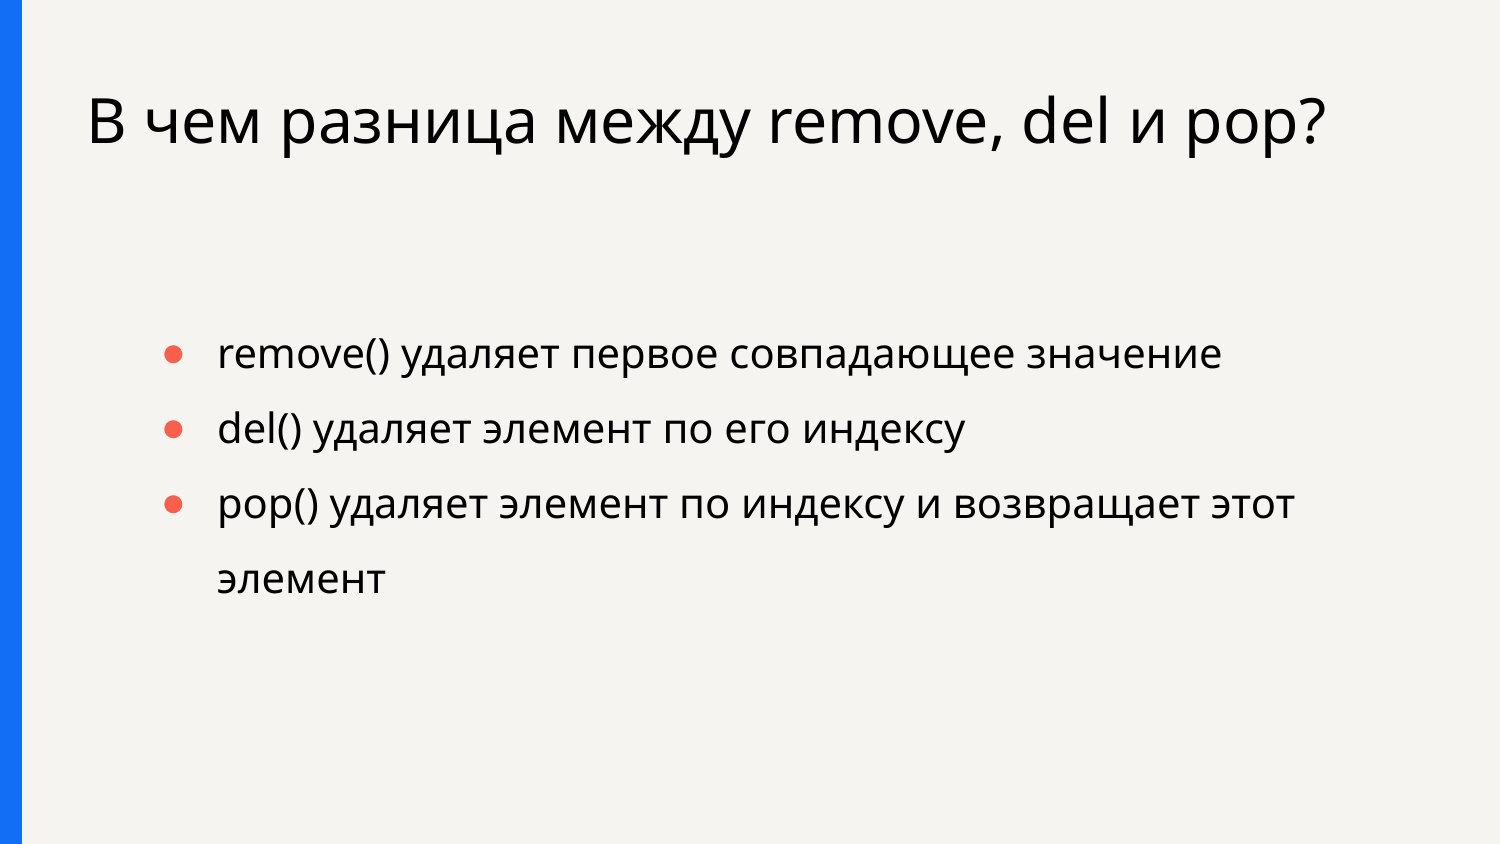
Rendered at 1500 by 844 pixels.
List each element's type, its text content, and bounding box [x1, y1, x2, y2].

title В чем разница между remove, del и pop? [71, 66, 1385, 220]
text_box [0, 0, 22, 844]
subtitle remove() удаляет первое совпадающее значение del() удаляет элемент по его индексу pop() удаляет элемент по индексу и возвращает этот элемент [127, 287, 1414, 823]
